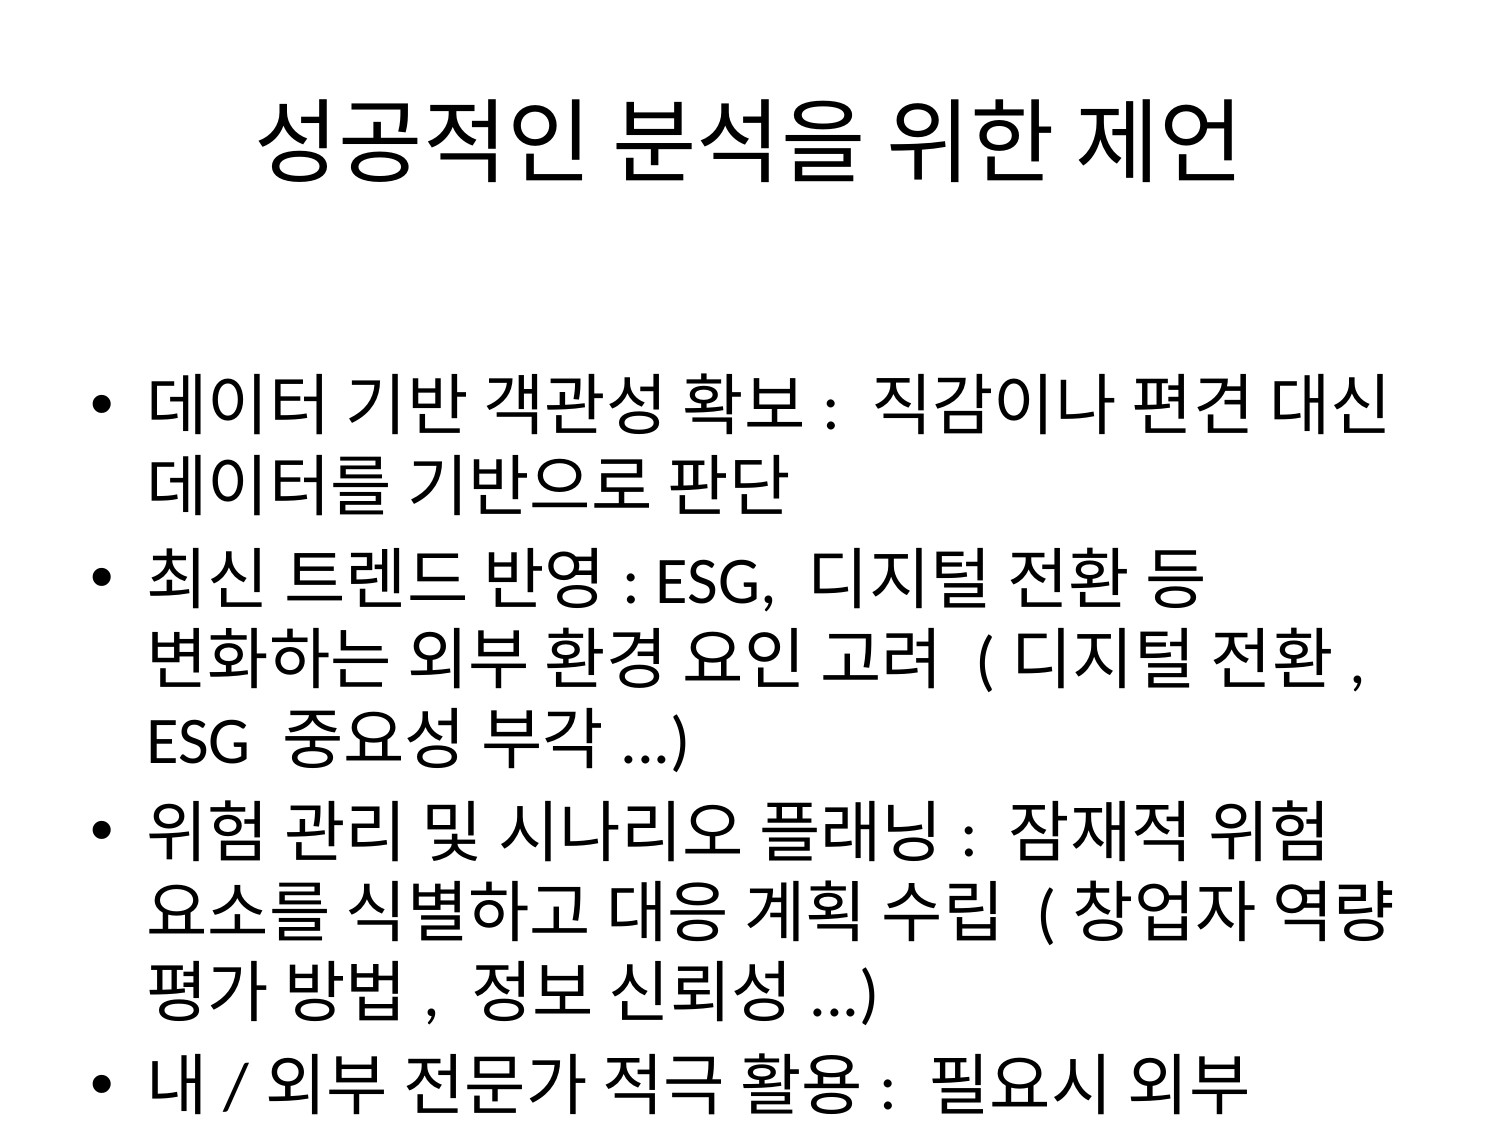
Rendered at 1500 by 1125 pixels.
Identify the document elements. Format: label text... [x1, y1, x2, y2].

title 성공적인 분석을 위한 제언 [75, 45, 1425, 233]
list 데이터 기반 객관성 확보: 직감이나 편견 대신 데이터를 기반으로 판단 최신 트렌드 반영: ESG, 디지털 전환 등 변화하는 외부 환경 요인 고려 (디지털 전환, ESG 중요성 부각...) 위험 관리 및 시나리오 플래닝: 잠재적 위험 요소를 식별하고 대응 계획 수립 (창업자 역량 평가 방법, 정보 신뢰성...) 내/외부 전문가 적극 활용: 필요시 외부 컨설팅, 내부 관련 부서 협업 [75, 262, 1425, 1005]
